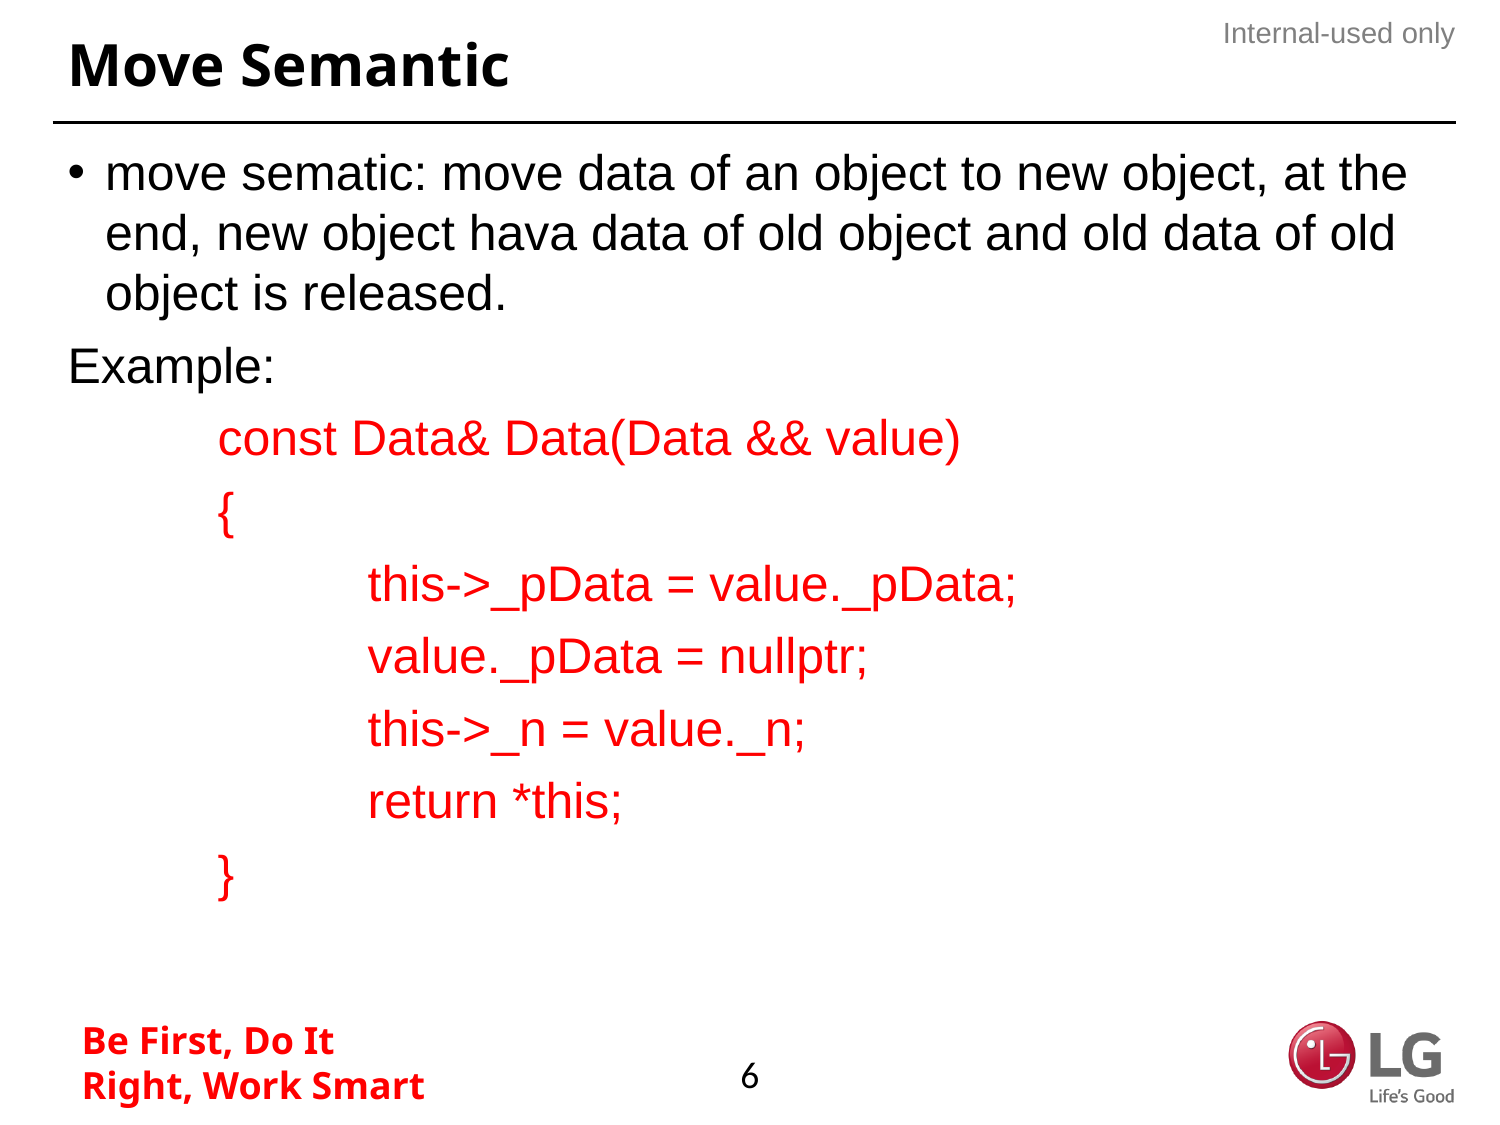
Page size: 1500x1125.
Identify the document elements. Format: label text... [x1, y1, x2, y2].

list move sematic: move data of an object to new object, at the end, new object hava data of old object and old data of old object is released. Example: const Data& Data(Data && value) { this->_pData = value._pData; value._pData = nullptr; this->_n = value._n; return *this; } [52, 133, 1456, 1002]
title Move Semantic [52, 12, 1456, 123]
picture [1285, 1002, 1456, 1123]
slide_number 6 [581, 1043, 919, 1104]
